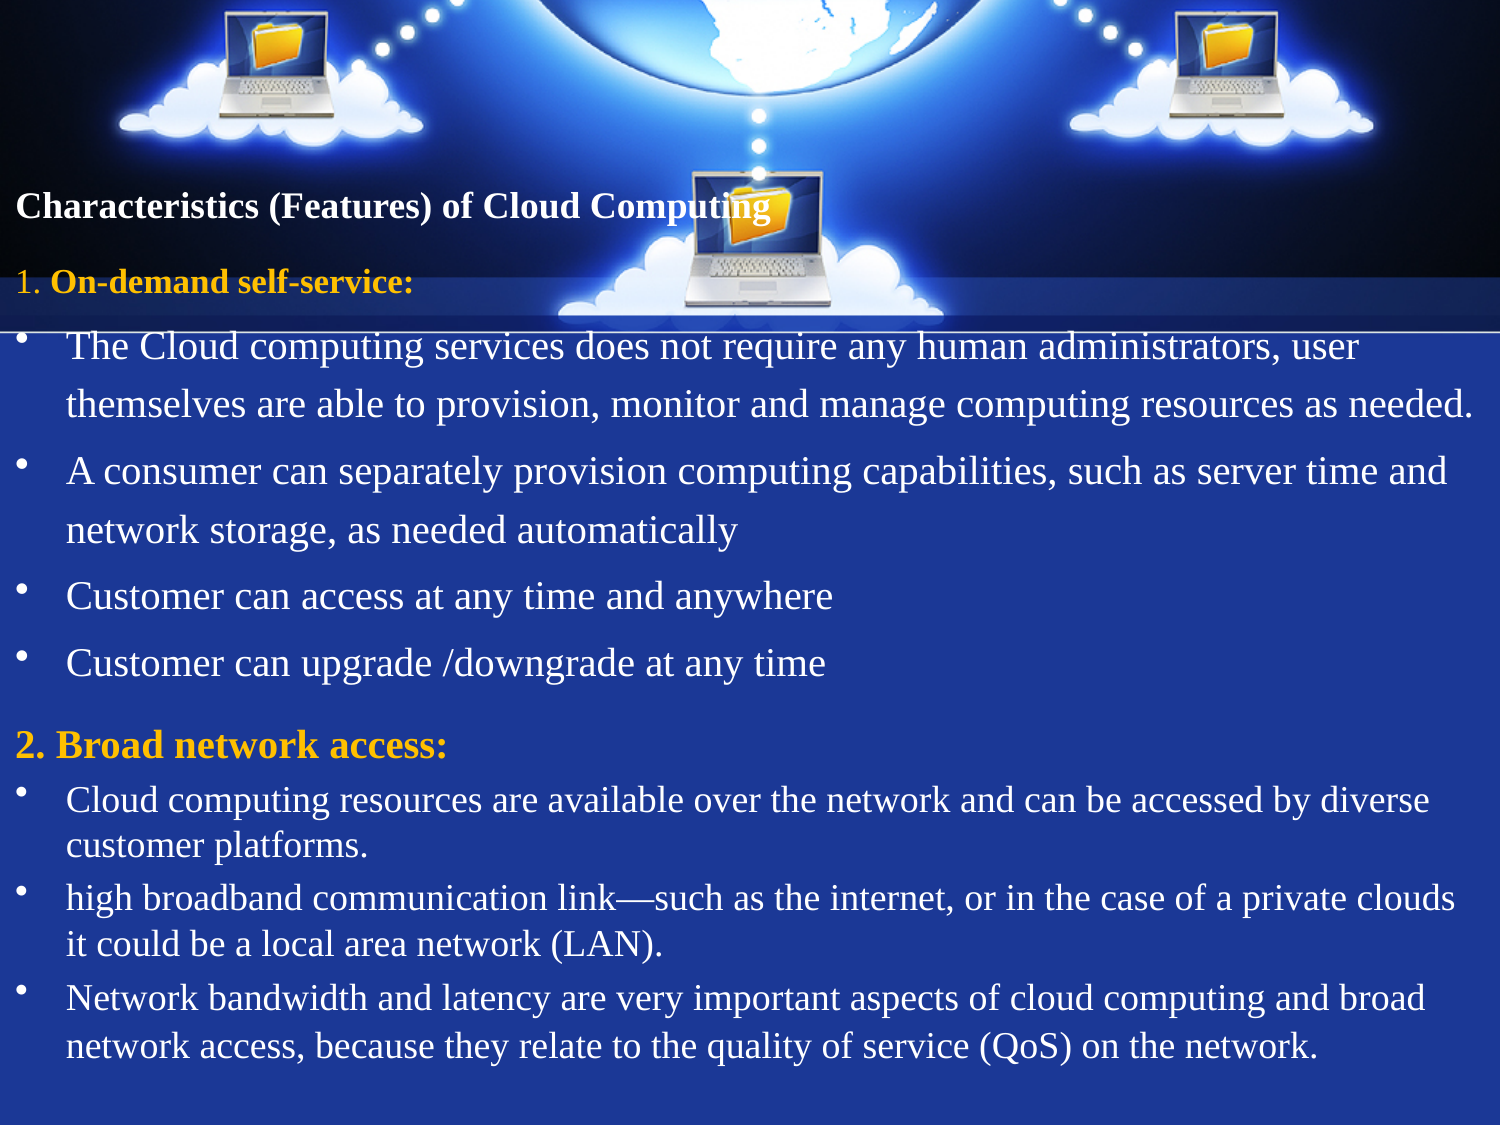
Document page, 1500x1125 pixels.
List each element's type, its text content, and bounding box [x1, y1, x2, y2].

list 1. On-demand self-service: The Cloud computing services does not require any human administrators, user themselves are able to provision, monitor and manage computing resources as needed. A consumer can separately provision computing capabilities, such as server time and network storage, as needed automatically Customer can access at any time and anywhere Customer can upgrade /downgrade at any time 2. Broad network access: Cloud computing resources are available over the network and can be accessed by diverse customer platforms. high broadband communication link—such as the internet, or in the case of a private clouds it could be a local area network (LAN). Network bandwidth and latency are very important aspects of cloud computing and broad network access, because they relate to the quality of service (QoS) on the network. [0, 242, 1500, 1125]
picture [0, 0, 1500, 242]
title Characteristics (Features) of Cloud Computing [0, 169, 1182, 238]
